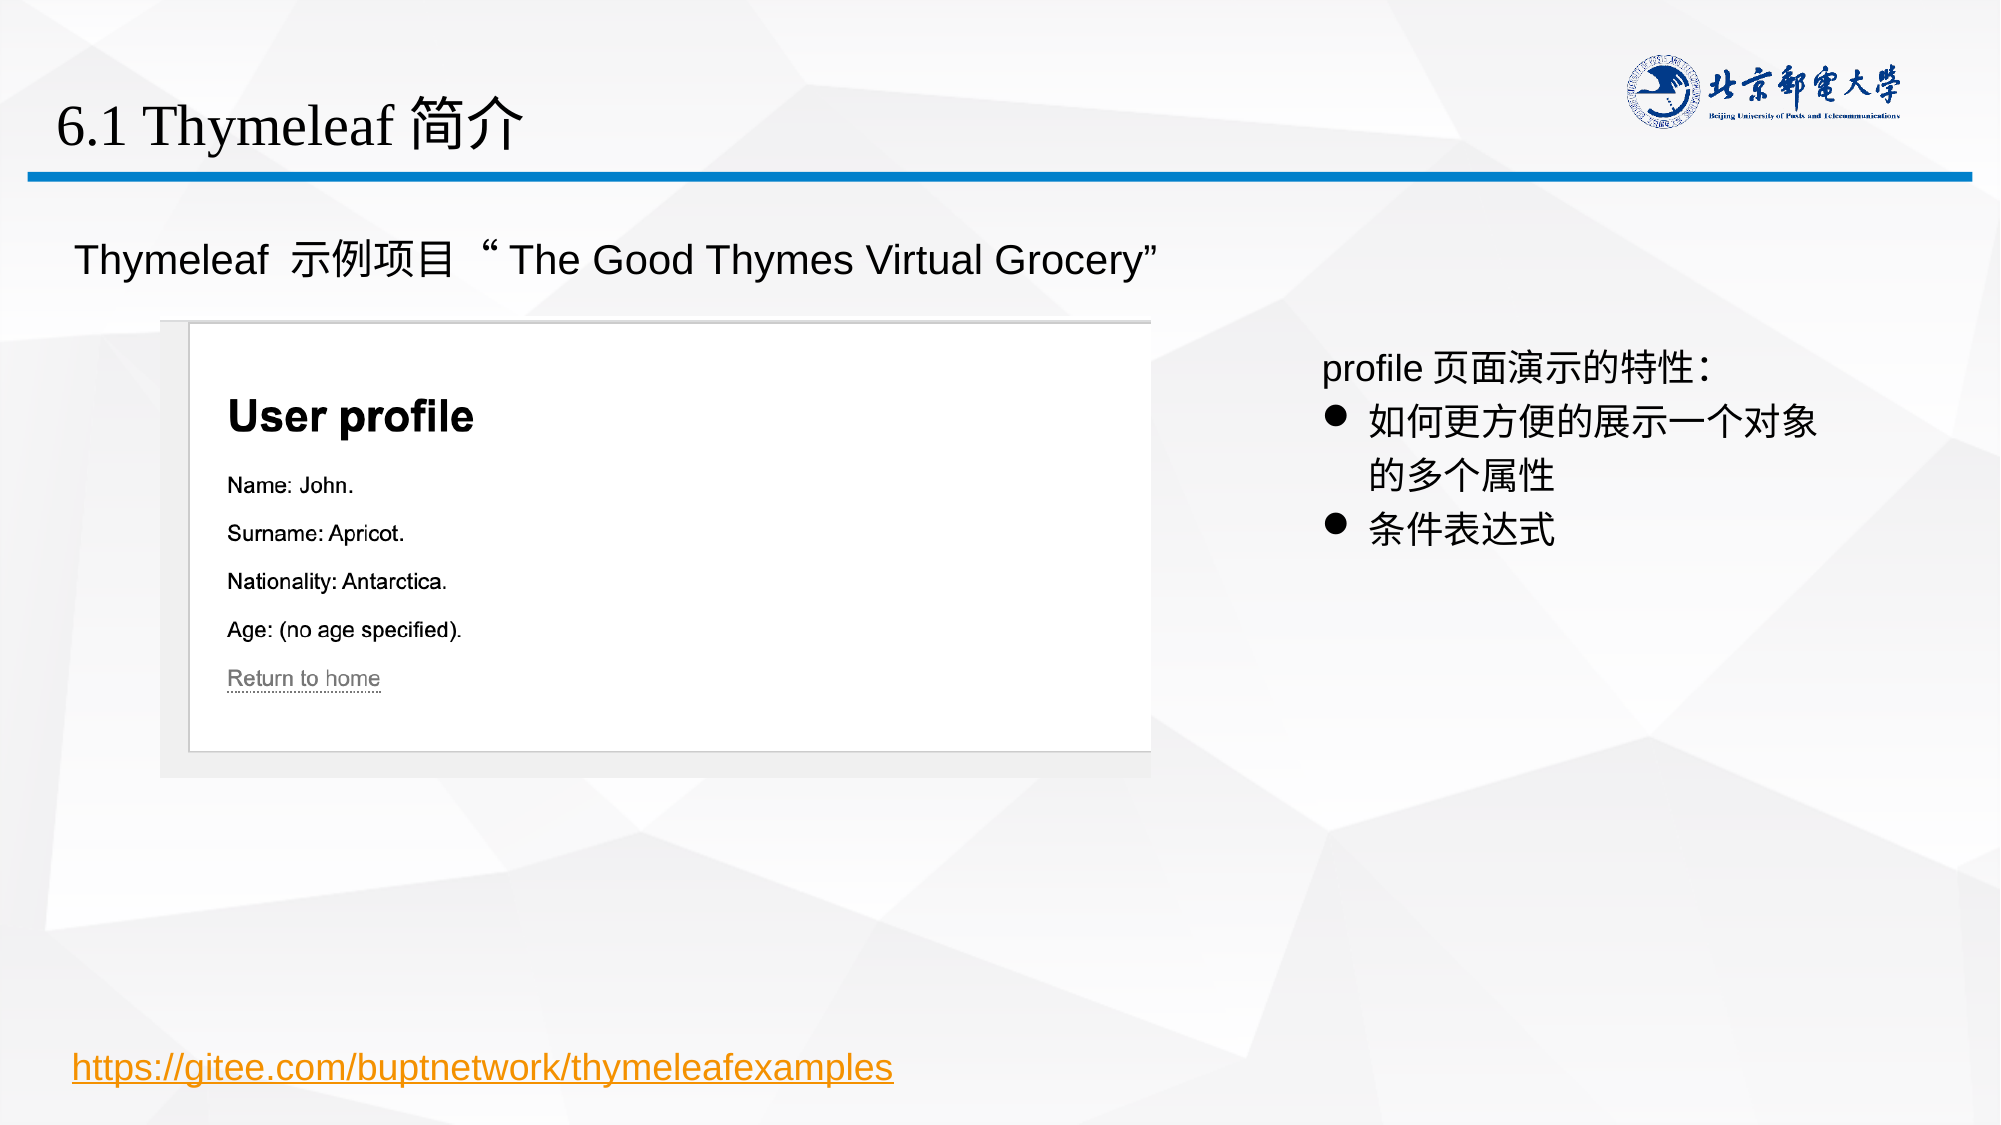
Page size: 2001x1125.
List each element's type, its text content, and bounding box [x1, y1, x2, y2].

text_box profile页面演示的特性： 如何更方便的展示一个对象的多个属性 条件表达式 [1307, 327, 1870, 613]
title 6.1 Thymeleaf简介 [41, 52, 1188, 200]
picture [0, 0, 2000, 1125]
text_box Thymeleaf 示例项目“The Good Thymes Virtual Grocery” [40, 200, 1967, 374]
text_box https://gitee.com/buptnetwork/thymeleafexamples [56, 1035, 909, 1095]
